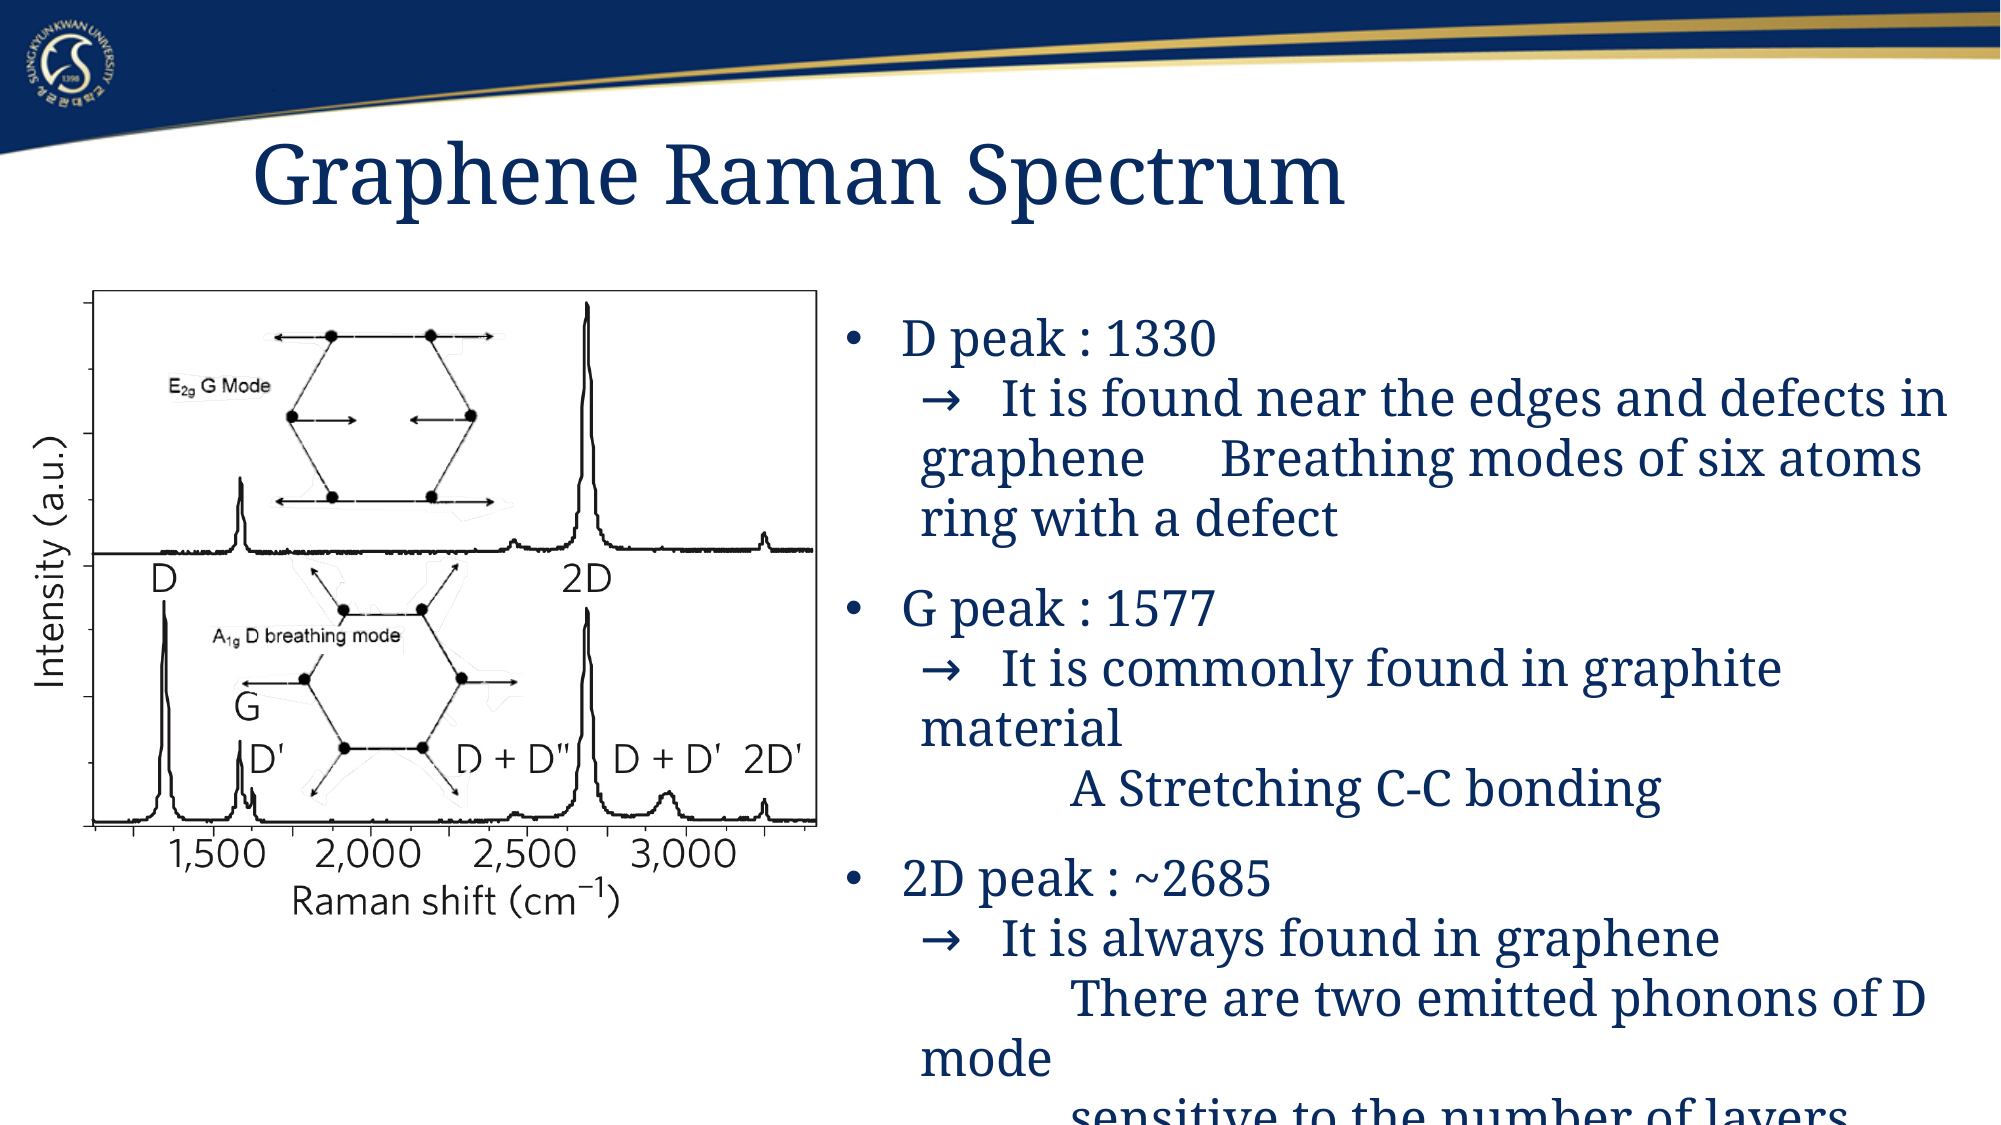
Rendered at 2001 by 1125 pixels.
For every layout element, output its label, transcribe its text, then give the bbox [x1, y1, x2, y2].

text_box Graphene Raman Spectrum [236, 113, 1886, 229]
picture [1561, 1112, 1574, 1125]
picture [1530, 1112, 1541, 1125]
picture [1515, 1112, 1526, 1125]
picture [1100, 1111, 1111, 1120]
picture [1451, 1112, 1462, 1125]
picture [0, 0, 2001, 1125]
picture [1317, 1111, 1330, 1125]
picture [1260, 1111, 1271, 1120]
picture [1653, 1111, 1666, 1125]
picture [1590, 1111, 1601, 1120]
picture [1784, 1111, 1795, 1120]
picture [1379, 1112, 1391, 1125]
picture [1130, 1112, 1141, 1125]
picture [1408, 1111, 1419, 1120]
